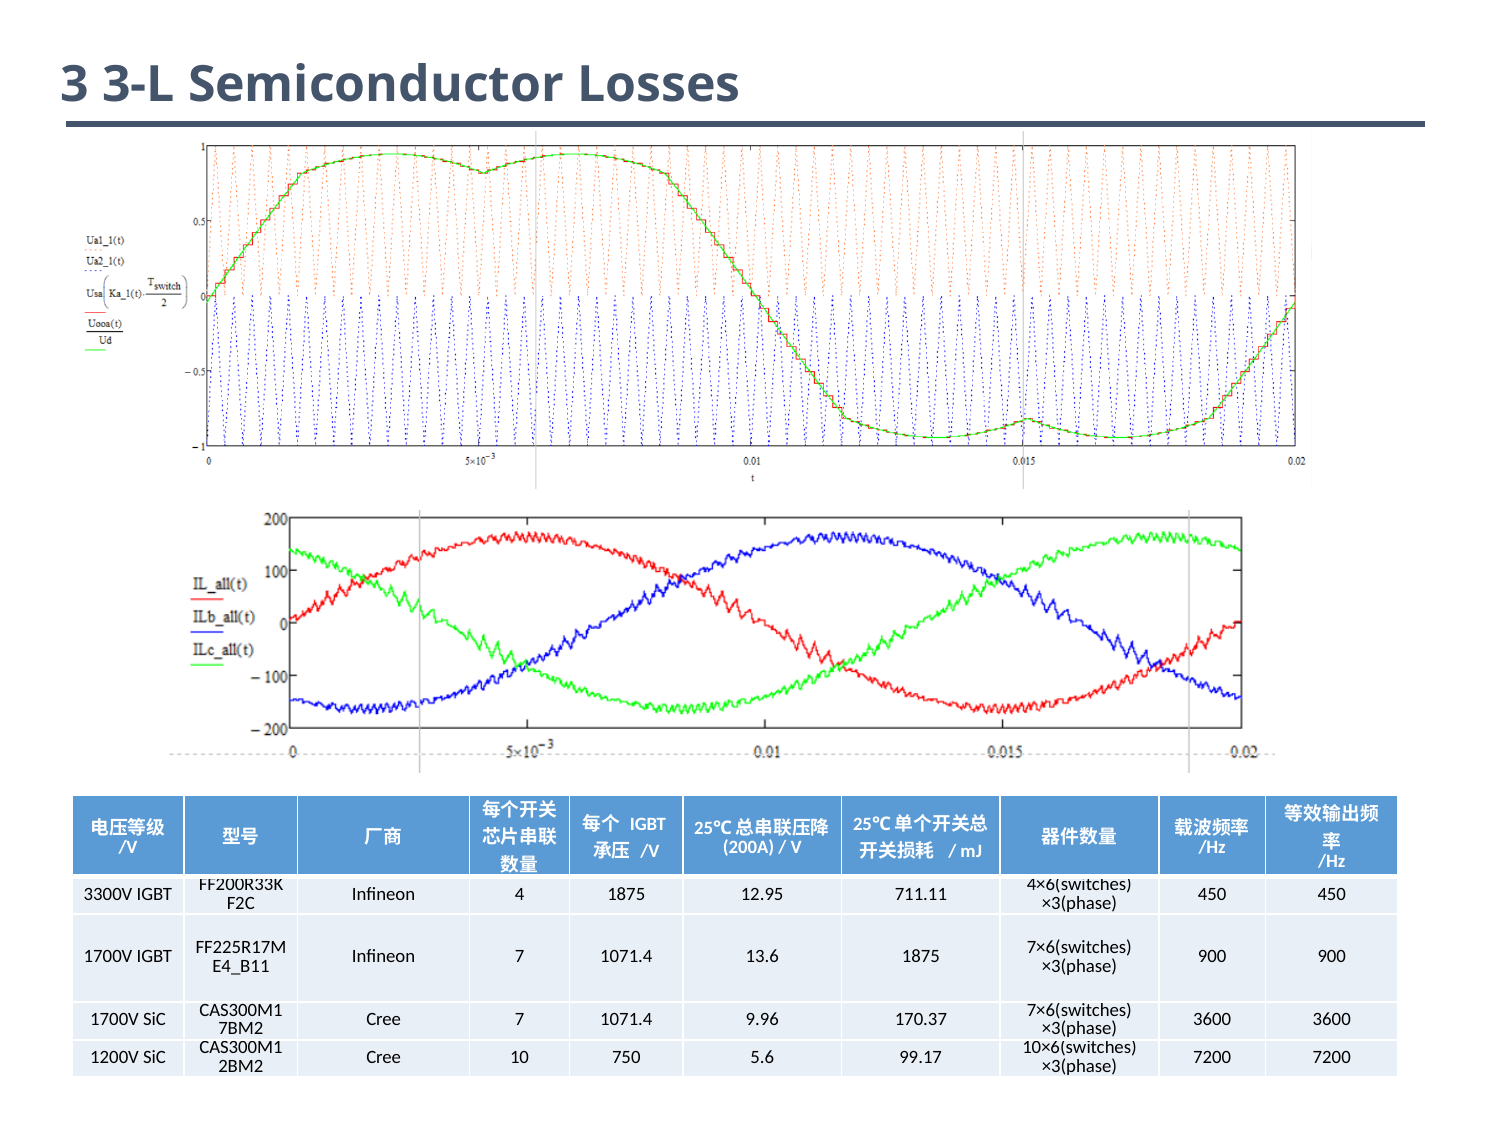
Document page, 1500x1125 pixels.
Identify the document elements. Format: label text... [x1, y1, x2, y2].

table_cell 900 [1160, 915, 1265, 1001]
table_header 25℃单个开关总开关损耗 / mJ [842, 796, 999, 874]
table_cell 450 [1266, 879, 1397, 913]
table_cell 450 [1160, 879, 1265, 913]
table_cell 7200 [1160, 1041, 1265, 1076]
table_cell 99.17 [842, 1041, 999, 1076]
table_cell CAS300M17BM2 [185, 1003, 297, 1039]
table_cell 13.6 [684, 915, 841, 1001]
table_cell FF200R33KF2C [185, 879, 297, 913]
table_cell 7×6(switches) ×3(phase) [1001, 1003, 1158, 1039]
table_cell 1875 [570, 879, 682, 913]
table_cell CAS300M12BM2 [185, 1041, 297, 1076]
picture [71, 131, 1312, 489]
table_cell 4 [470, 879, 569, 913]
table_cell Cree [298, 1003, 469, 1039]
table_header 每个 IGBT承压 /V [570, 796, 682, 874]
table_cell 1875 [842, 915, 999, 1001]
text_box 3 3-L Semiconductor Losses [45, 39, 1399, 132]
table_cell Infineon [298, 879, 469, 913]
table_cell 711.11 [842, 879, 999, 913]
table_cell 7 [470, 915, 569, 1001]
table_cell 4×6(switches) ×3(phase) [1001, 879, 1158, 913]
table_cell 3300V IGBT [73, 879, 183, 913]
table_header 每个开关芯片串联数量 [470, 796, 569, 874]
table_cell 1200V SiC [73, 1041, 183, 1076]
table_cell 7 [470, 1003, 569, 1039]
table_header 器件数量 [1001, 796, 1158, 874]
table_header 电压等级 /V [73, 796, 183, 874]
picture [169, 510, 1275, 773]
table_cell 7200 [1266, 1041, 1397, 1076]
table_cell FF225R17ME4_B11 [185, 915, 297, 1001]
table_cell 9.96 [684, 1003, 841, 1039]
table_cell 10×6(switches) ×3(phase) [1001, 1041, 1158, 1076]
table_cell 1700V IGBT [73, 915, 183, 1001]
table_header 载波频率 /Hz [1160, 796, 1265, 874]
table_cell 12.95 [684, 879, 841, 913]
table_cell 10 [470, 1041, 569, 1076]
table_header 25℃总串联压降(200A) / V [684, 796, 841, 874]
table_cell 3600 [1266, 1003, 1397, 1039]
table_cell 3600 [1160, 1003, 1265, 1039]
table_cell 1071.4 [570, 915, 682, 1001]
table_cell 1700V SiC [73, 1003, 183, 1039]
table_cell 170.37 [842, 1003, 999, 1039]
table_cell 7×6(switches) ×3(phase) [1001, 915, 1158, 1001]
table_cell Cree [298, 1041, 469, 1076]
table_header 型号 [185, 796, 297, 874]
table_cell 1071.4 [570, 1003, 682, 1039]
table_cell 750 [570, 1041, 682, 1076]
table_cell Infineon [298, 915, 469, 1001]
table_header 厂商 [298, 796, 469, 874]
table_cell 5.6 [684, 1041, 841, 1076]
table_header 等效输出频率 /Hz [1266, 796, 1397, 874]
table_cell 900 [1266, 915, 1397, 1001]
